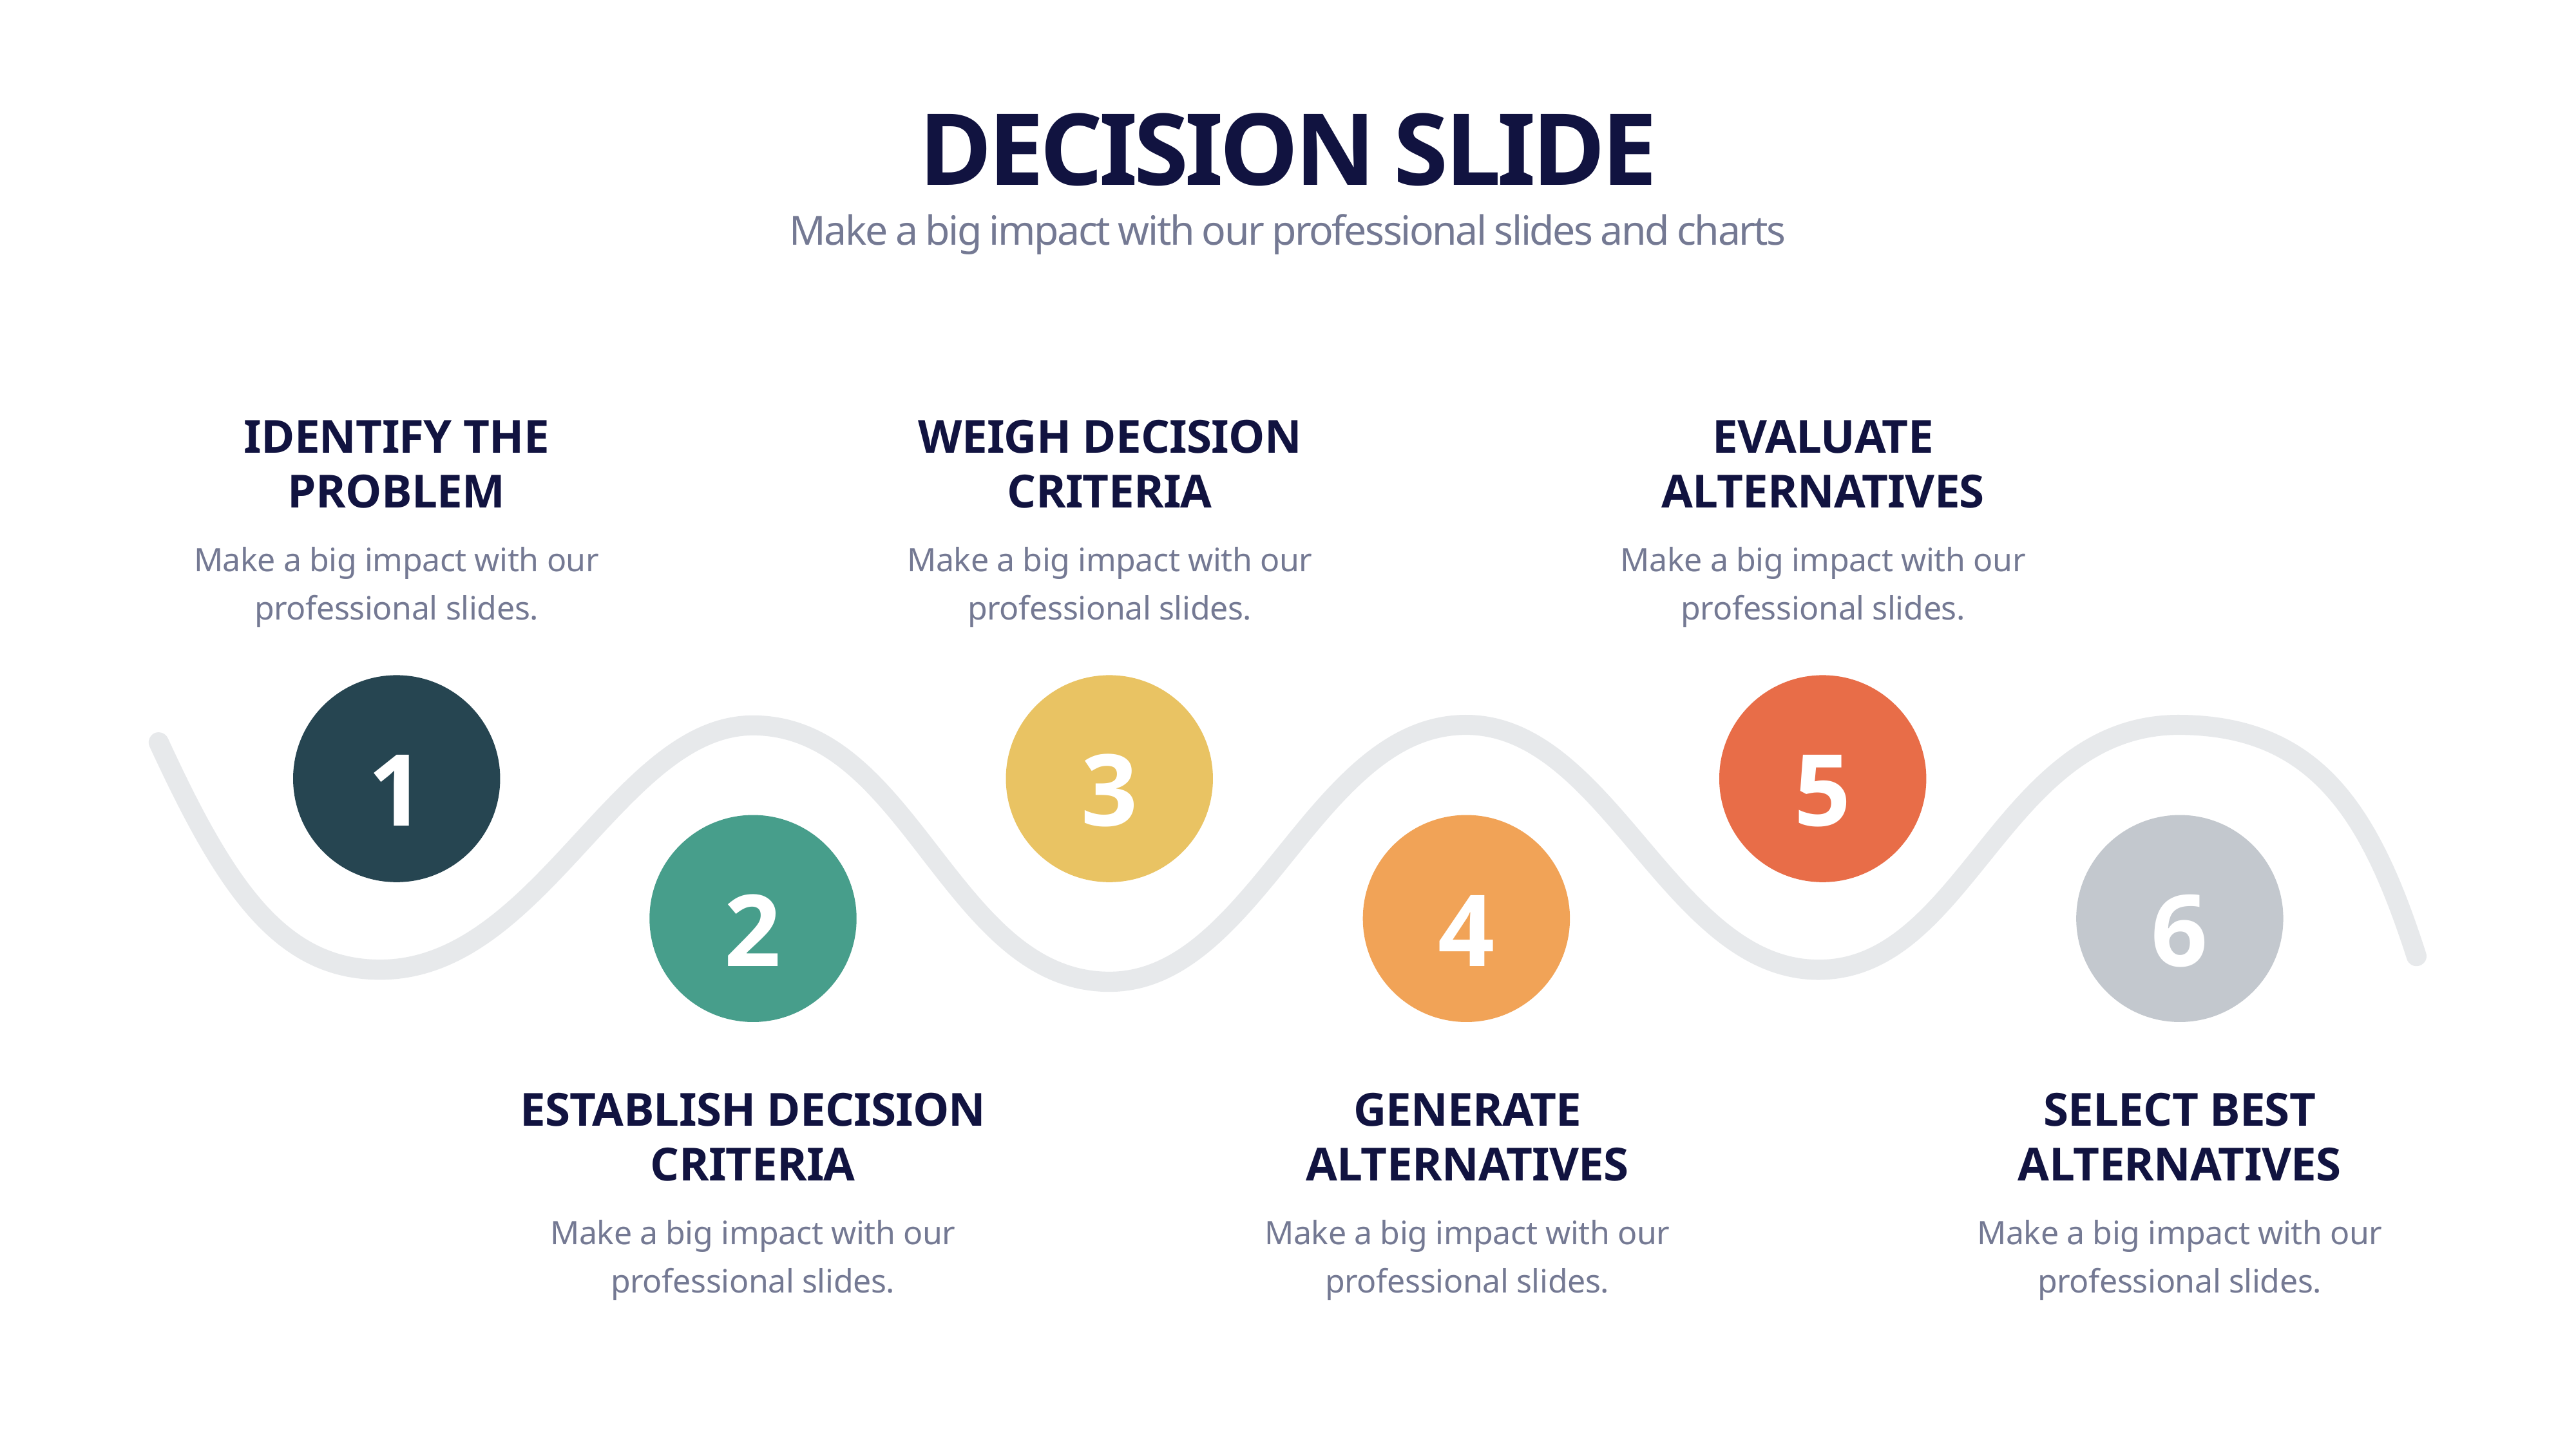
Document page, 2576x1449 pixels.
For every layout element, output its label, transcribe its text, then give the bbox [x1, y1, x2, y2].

text_box 2 [692, 862, 814, 991]
text_box Make a big impact with our professional slides and charts [160, 200, 2416, 258]
text_box IDENTIFY THE PROBLEM [148, 402, 645, 522]
text_box 3 [1049, 721, 1170, 851]
text_box Make a big impact with our professional slides. [1218, 1198, 1716, 1305]
text_box Make a big impact with our professional slides. [861, 524, 1359, 631]
text_box SELECT BEST ALTERNATIVES [1931, 1075, 2428, 1195]
text_box GENERATE ALTERNATIVES [1218, 1075, 1716, 1195]
text_box Make a big impact with our professional slides. [1574, 524, 2072, 631]
text_box EVALUATE ALTERNATIVES [1574, 402, 2072, 522]
text_box Make a big impact with our professional slides. [1931, 1198, 2428, 1305]
text_box [148, 714, 2427, 992]
text_box 5 [1762, 721, 1884, 851]
text_box 1 [336, 721, 457, 851]
text_box [2076, 815, 2284, 1022]
text_box WEIGH DECISION CRITERIA [861, 402, 1359, 522]
text_box Make a big impact with our professional slides. [504, 1198, 1002, 1305]
text_box [1006, 675, 1213, 882]
text_box [1362, 815, 1570, 1022]
text_box ESTABLISH DECISION CRITERIA [504, 1075, 1002, 1195]
text_box DECISION SLIDE [160, 80, 2416, 200]
text_box Make a big impact with our professional slides. [148, 524, 645, 631]
text_box [293, 675, 501, 882]
text_box 4 [1406, 862, 1527, 991]
text_box 6 [2119, 862, 2240, 991]
text_box [1719, 675, 1927, 882]
text_box [649, 815, 857, 1022]
